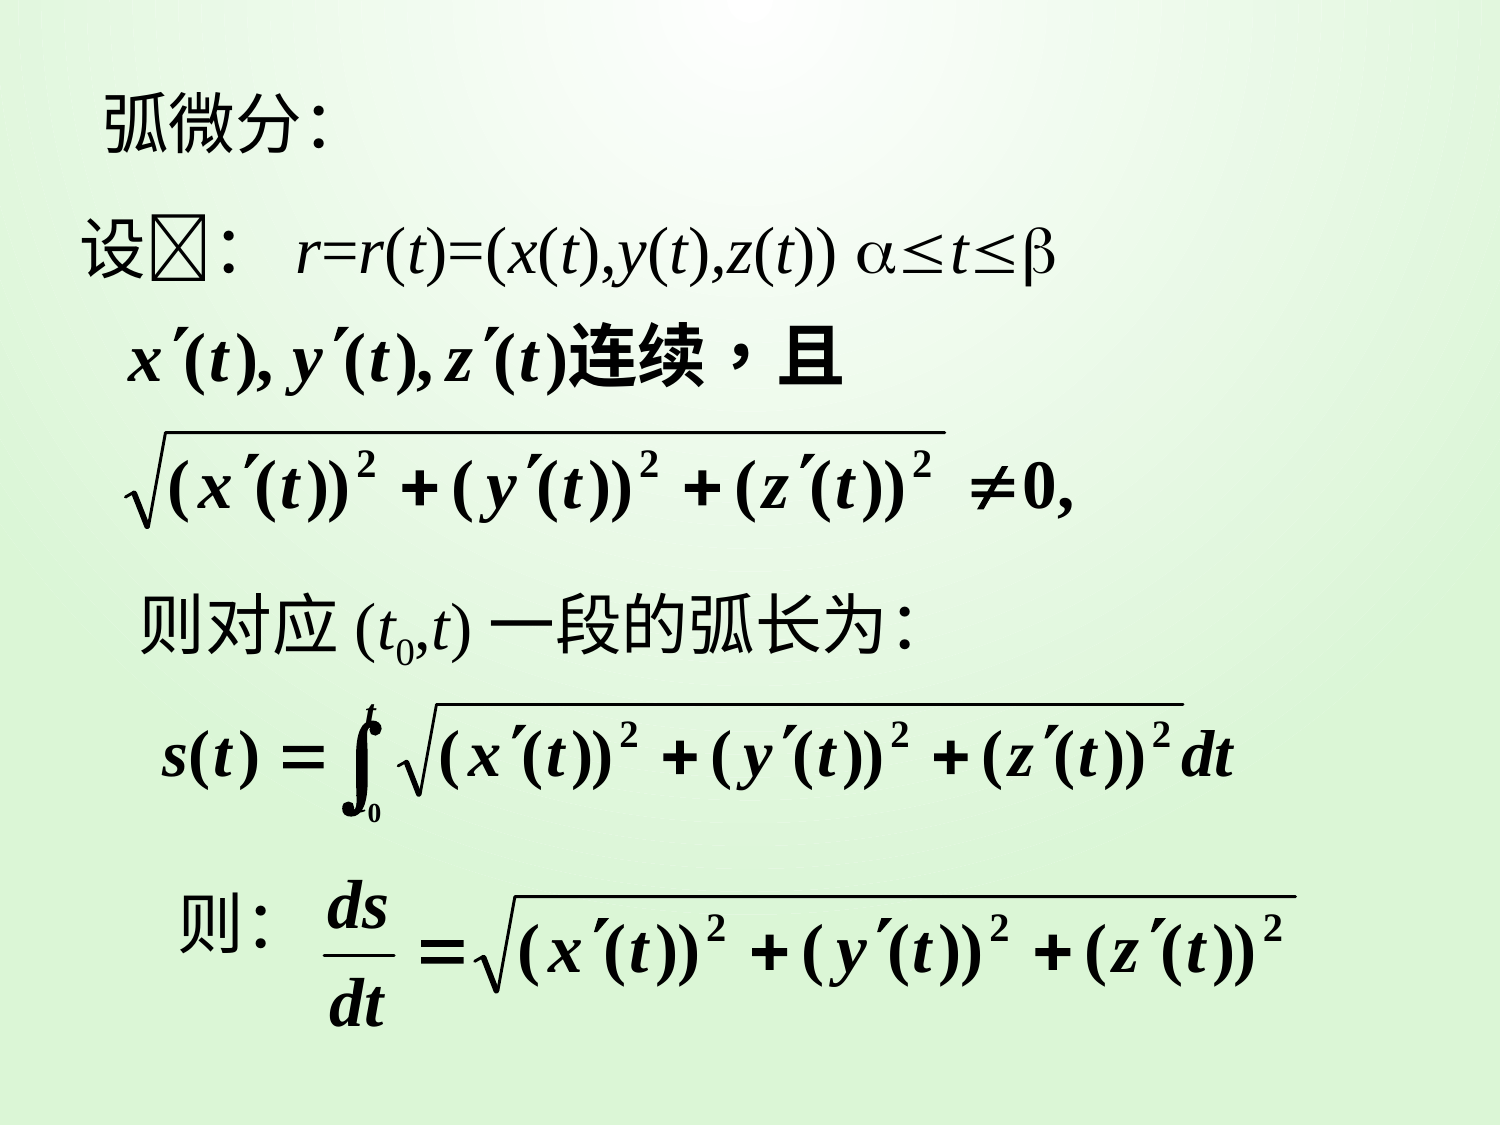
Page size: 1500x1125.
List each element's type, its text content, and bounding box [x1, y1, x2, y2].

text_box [112, 312, 1088, 544]
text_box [149, 682, 1250, 838]
text_box 弧微分： [87, 74, 385, 170]
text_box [312, 862, 1313, 1042]
text_box 则： [162, 874, 312, 970]
text_box 则对应(t0,t)一段的弧长为： [123, 575, 971, 681]
text_box 设：r=r(t)=(x(t),y(t),z(t)) t [64, 199, 1090, 295]
